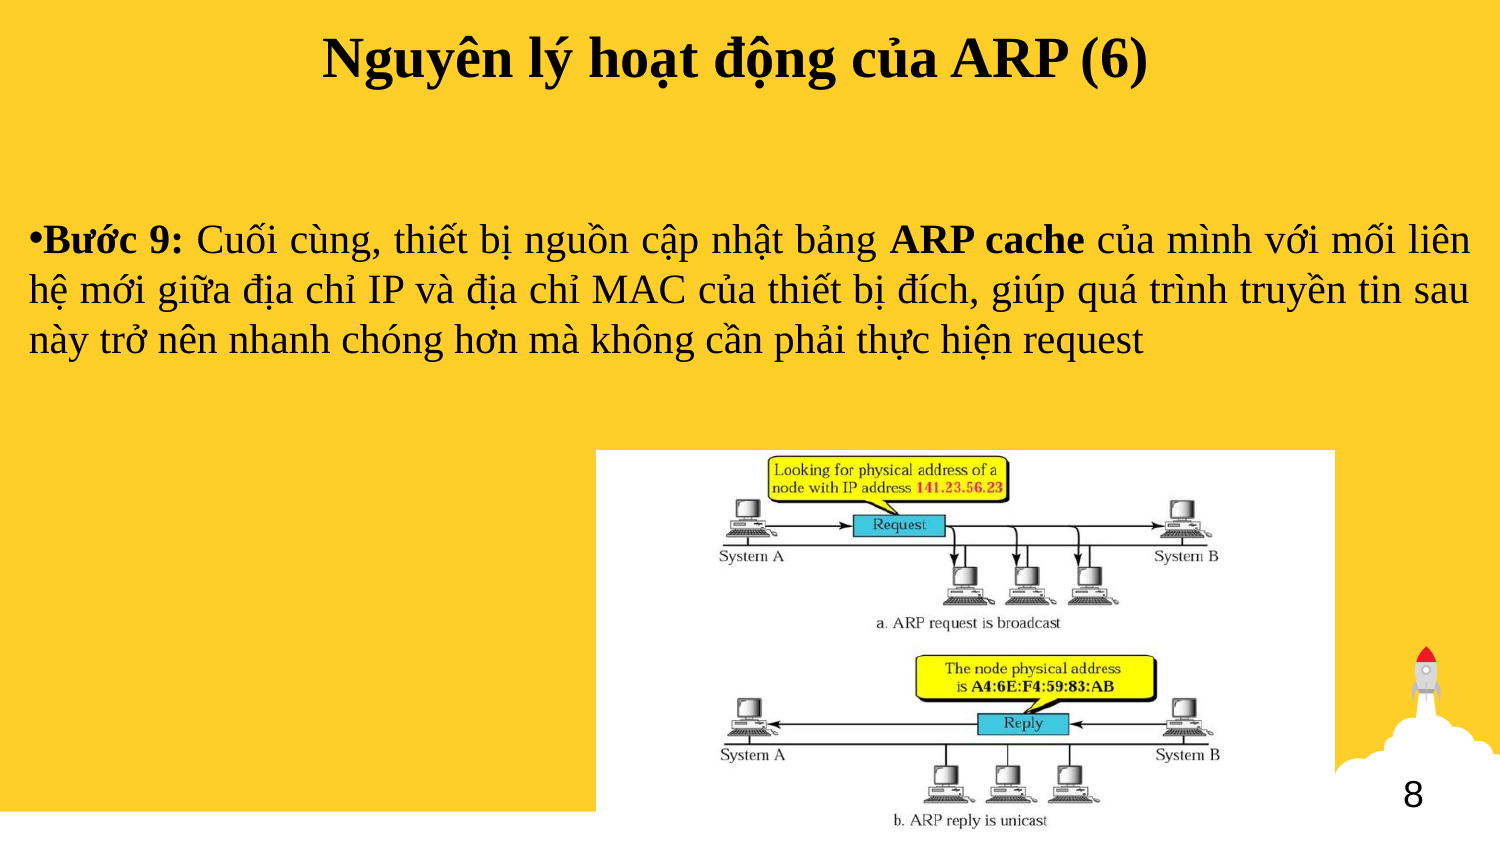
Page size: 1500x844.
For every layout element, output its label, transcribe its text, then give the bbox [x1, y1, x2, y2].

picture [596, 450, 1335, 838]
text_box Bước 9: Cuối cùng, thiết bị nguồn cập nhật bảng ARP cache của mình với mối liên hệ mới giữa địa chỉ IP và địa chỉ MAC của thiết bị đích, giúp quá trình truyền tin sau này trở nên nhanh chóng hơn mà không cần phải thực hiện request [13, 204, 1486, 370]
list Nguyên lý hoạt động của ARP (6) [0, 6, 1486, 101]
text_box 8 [1388, 762, 1439, 823]
